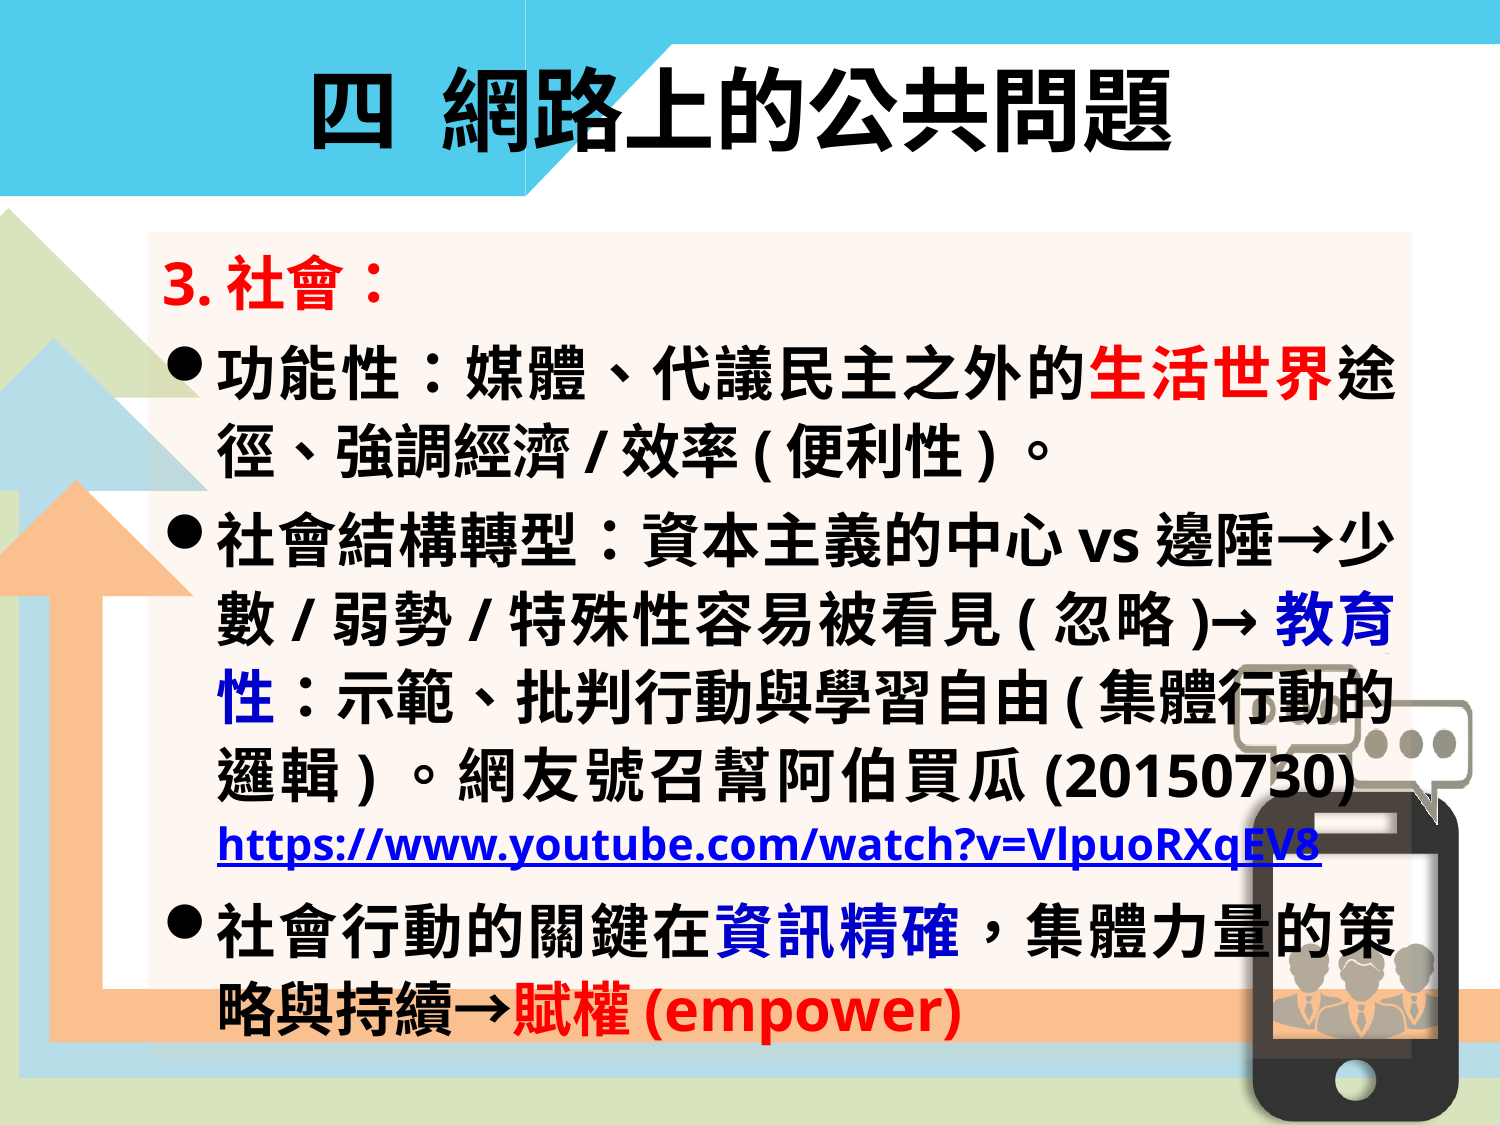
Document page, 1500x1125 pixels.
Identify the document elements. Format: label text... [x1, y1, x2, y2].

list 3.社會： 功能性：媒體、代議民主之外的生活世界途徑、強調經濟/效率(便利性)。 社會結構轉型：資本主義的中心vs邊陲→少數/弱勢/特殊性容易被看見(忽略)→教育性：示範、批判行動與學習自由(集體行動的邏輯)。網友號召幫阿伯買瓜(20150730) https://www.youtube.com/watch?v=VlpuoRXqEV8 社會行動的關鍵在資訊精確，集體力量的策略與持續→賦權(empower) [147, 231, 1412, 1059]
picture [1412, 645, 1500, 835]
title 四 網路上的公共問題 [64, 30, 1418, 185]
